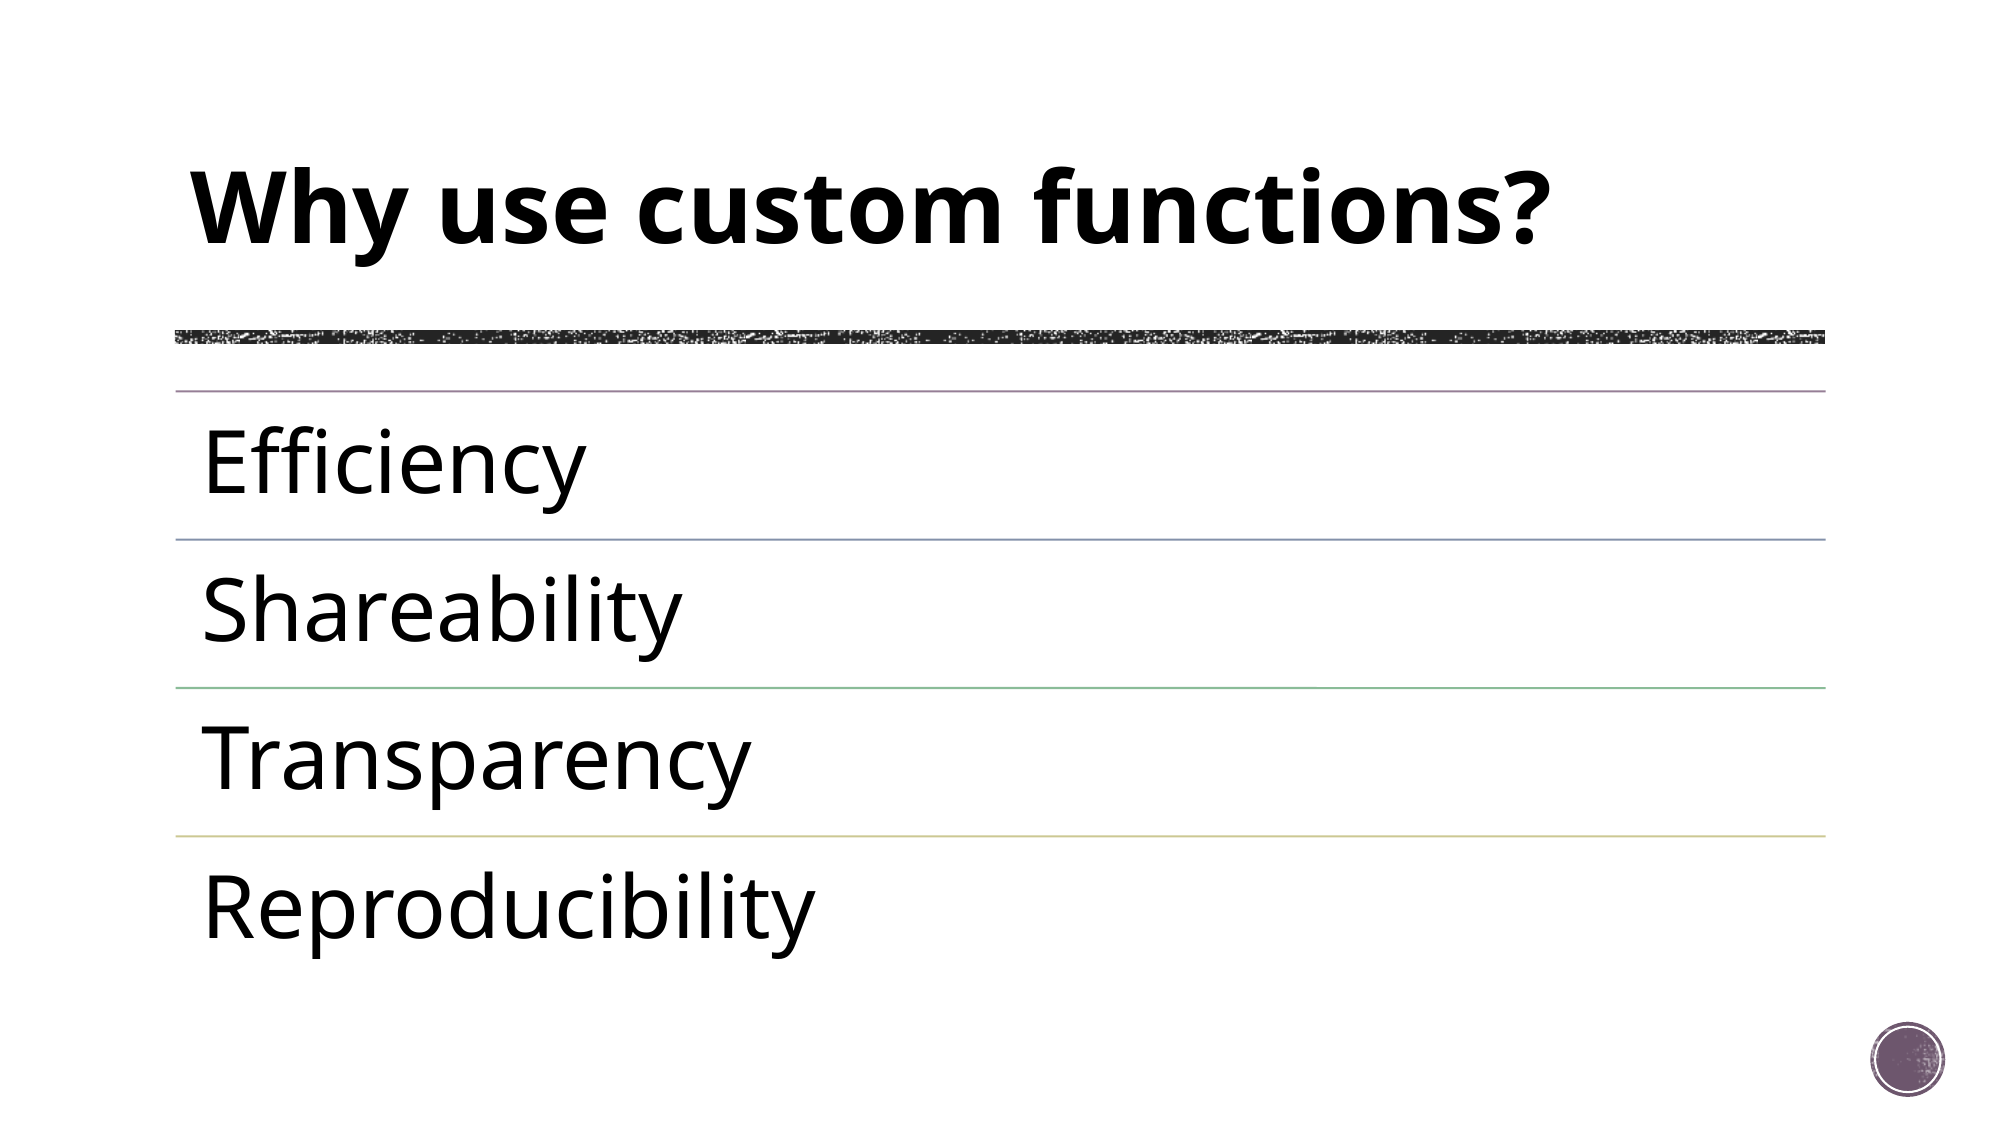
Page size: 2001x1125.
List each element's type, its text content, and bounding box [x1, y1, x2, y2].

text_box [174, 329, 1826, 344]
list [176, 392, 1824, 984]
title Why use custom functions? [175, 79, 1826, 329]
